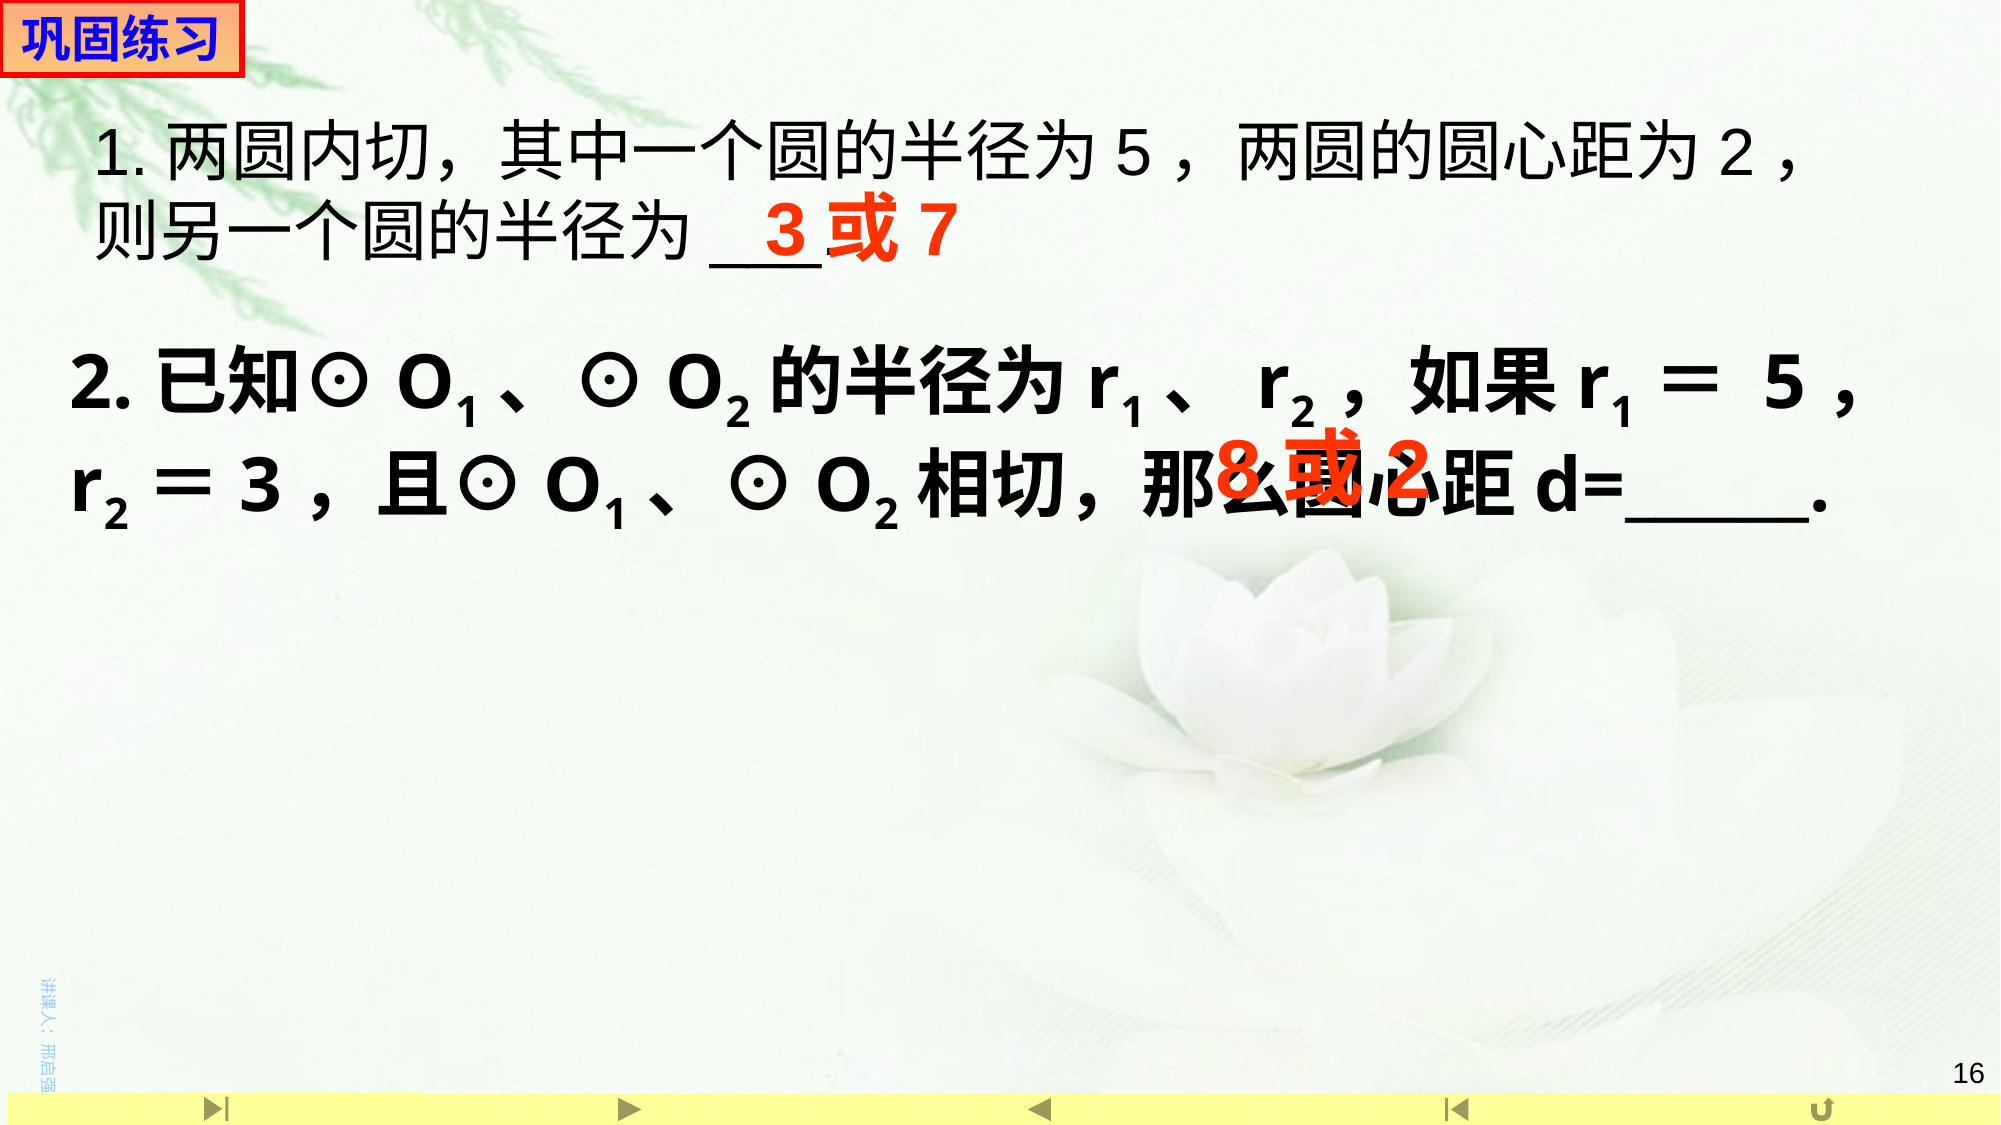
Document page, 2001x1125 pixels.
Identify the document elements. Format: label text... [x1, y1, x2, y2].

text_box 8或2 [1200, 408, 1603, 523]
text_box 2.已知⊙O1、⊙O2的半径为r1、r2，如果r1＝ 5，r2＝3，且⊙O1、⊙O2相切，那么圆心距d=______. [54, 326, 1934, 546]
text_box 3或7 [750, 173, 999, 279]
text_box 1.两圆内切，其中一个圆的半径为5，两圆的圆心距为2，则另一个圆的半径为___. [78, 101, 1898, 277]
text_box 巩固练习 [0, 0, 243, 75]
picture [0, 0, 2001, 1125]
